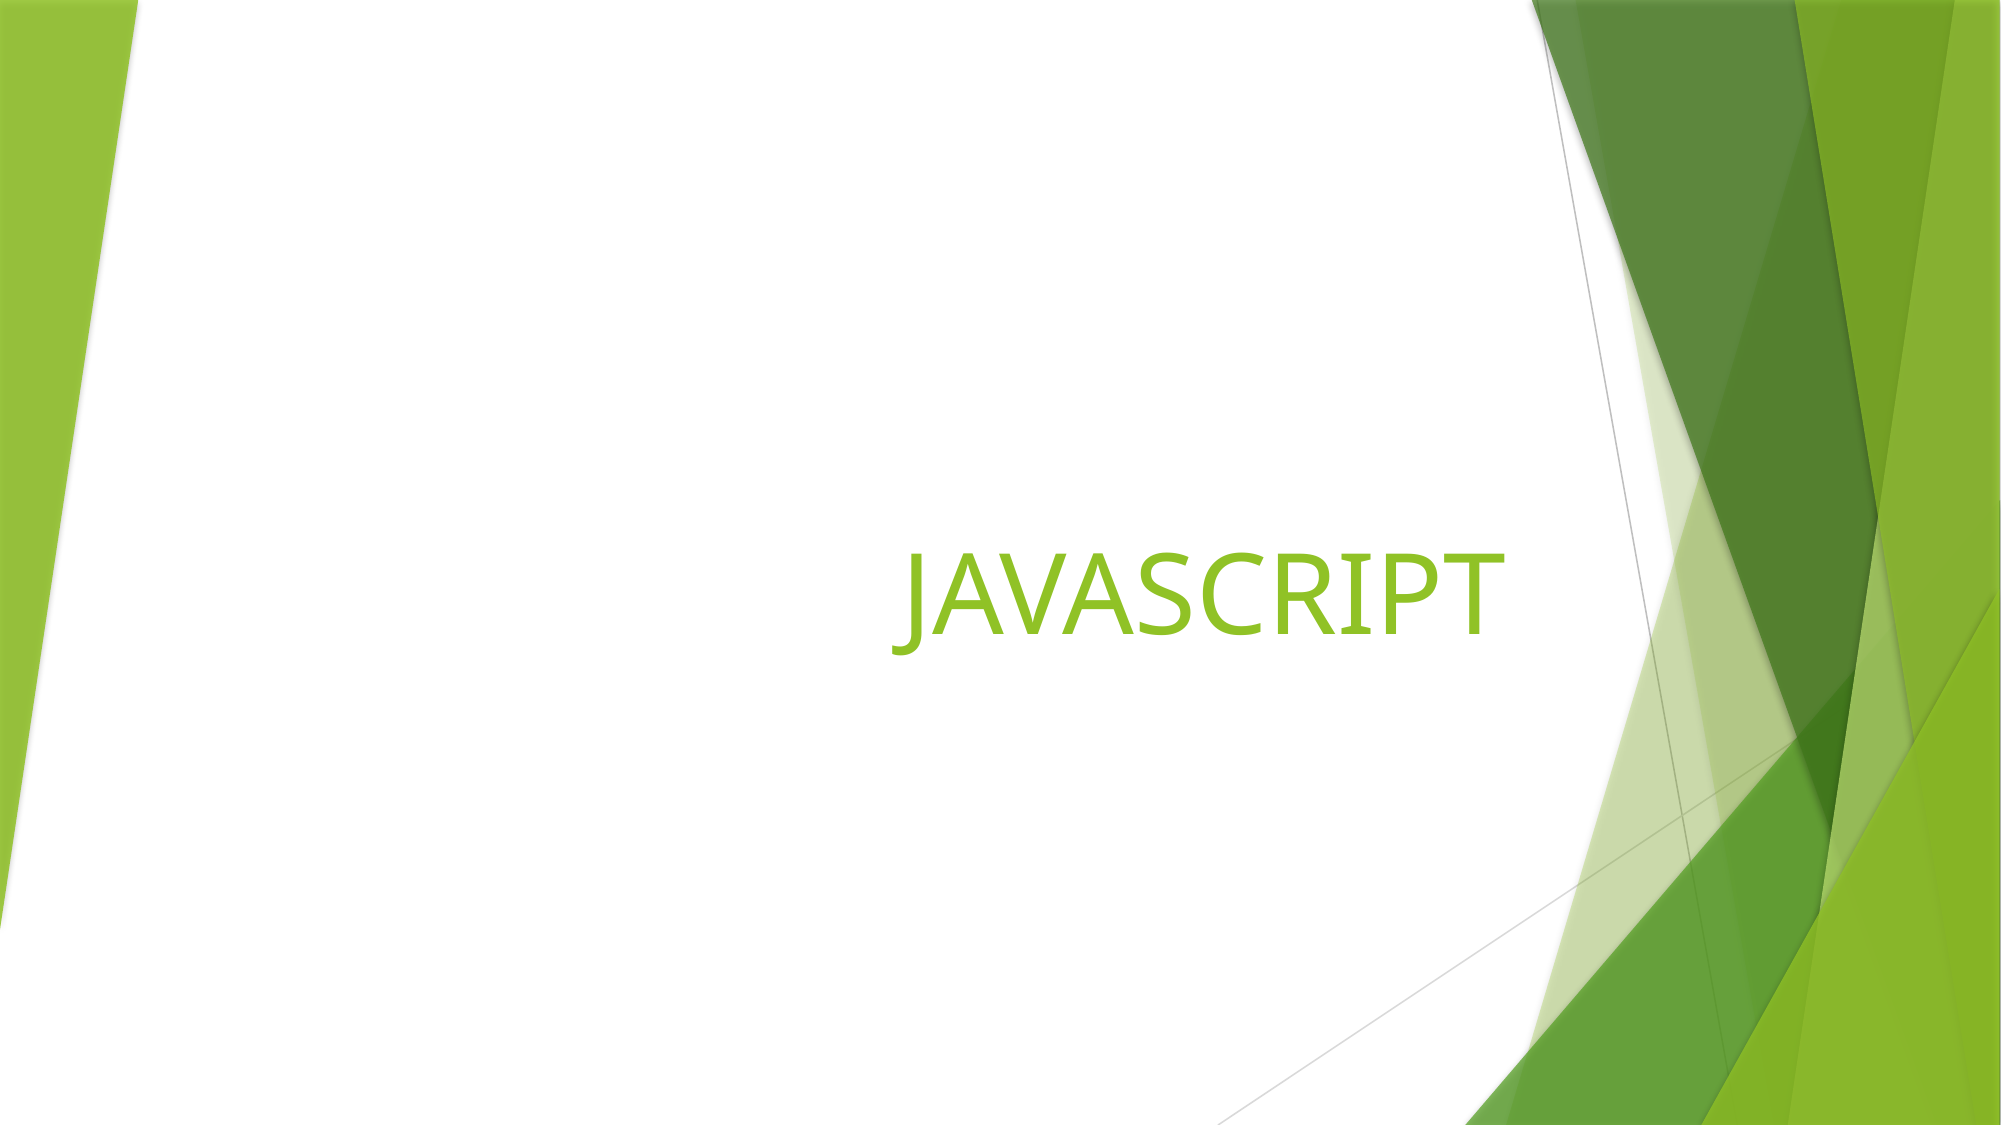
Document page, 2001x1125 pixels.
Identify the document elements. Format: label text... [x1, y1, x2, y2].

title JAVASCRIPT [247, 394, 1522, 665]
